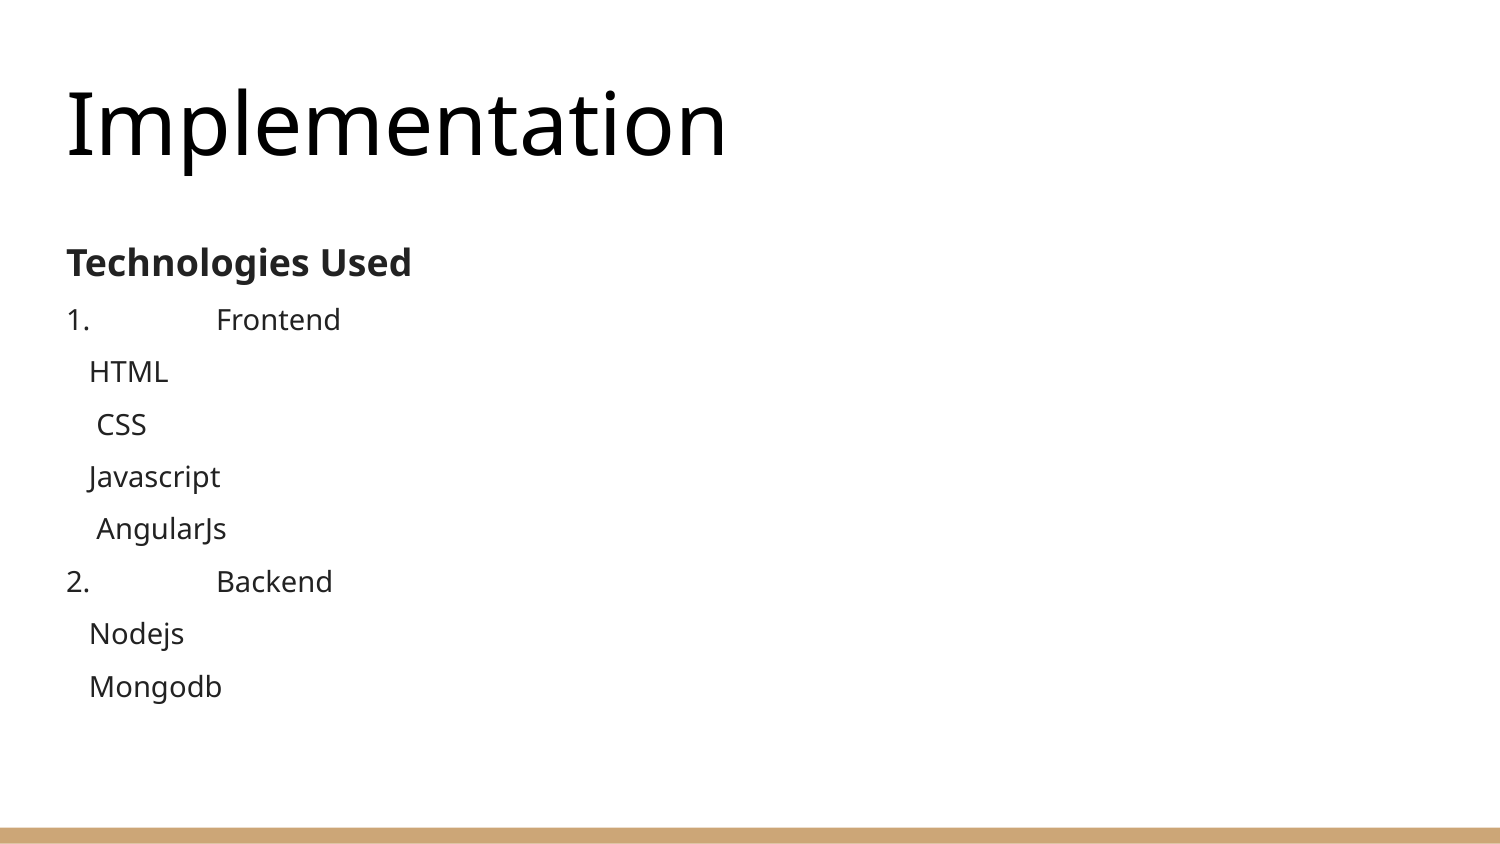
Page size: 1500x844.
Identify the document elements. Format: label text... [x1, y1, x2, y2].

list Technologies Used 1. Frontend HTML CSS Javascript AngularJs 2. Backend Nodejs Mongodb [51, 200, 1449, 752]
title Implementation [51, 51, 1449, 189]
